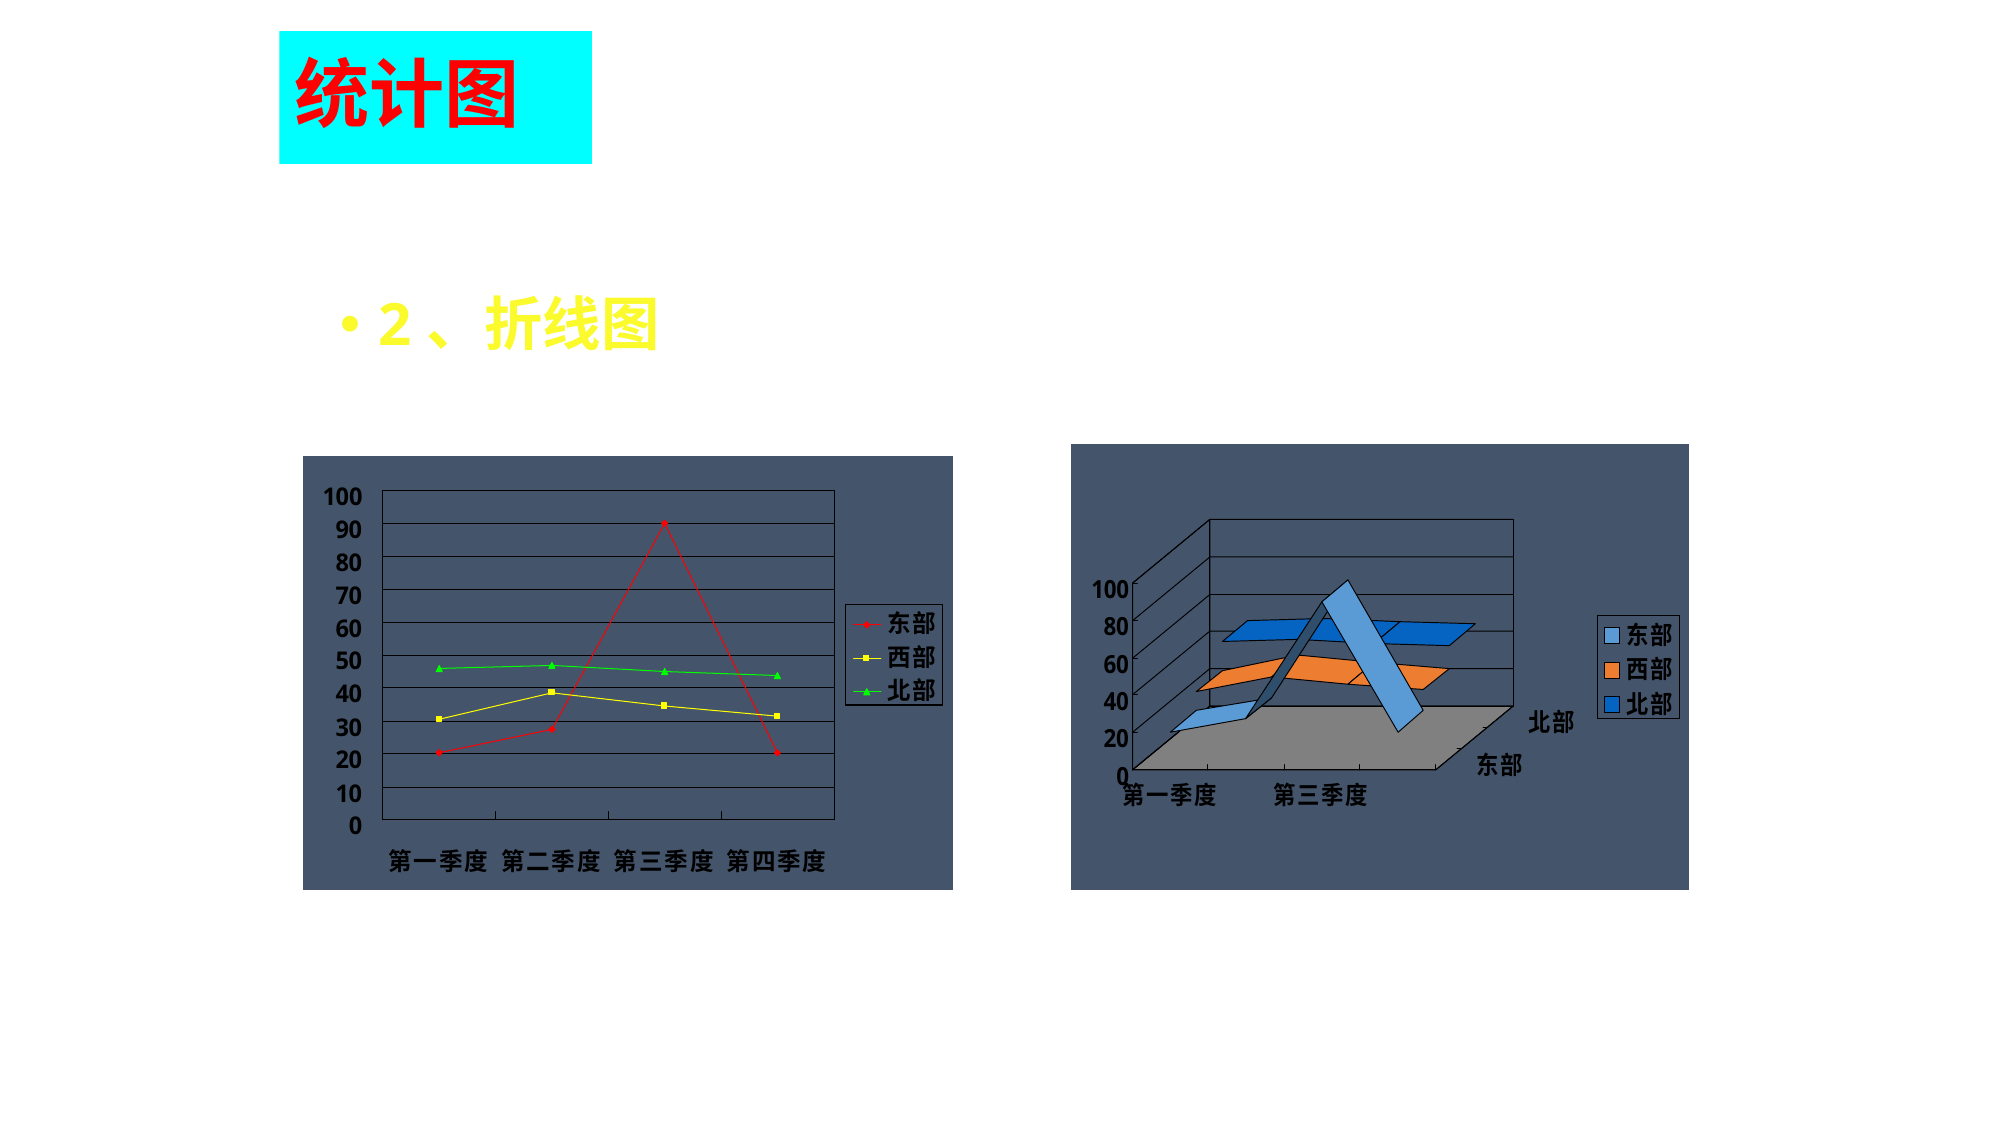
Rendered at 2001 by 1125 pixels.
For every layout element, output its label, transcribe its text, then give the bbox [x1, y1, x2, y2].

title 统计图 [279, 31, 592, 164]
list 2、折线图 [324, 287, 1600, 1125]
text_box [1070, 444, 1689, 890]
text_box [303, 456, 954, 890]
